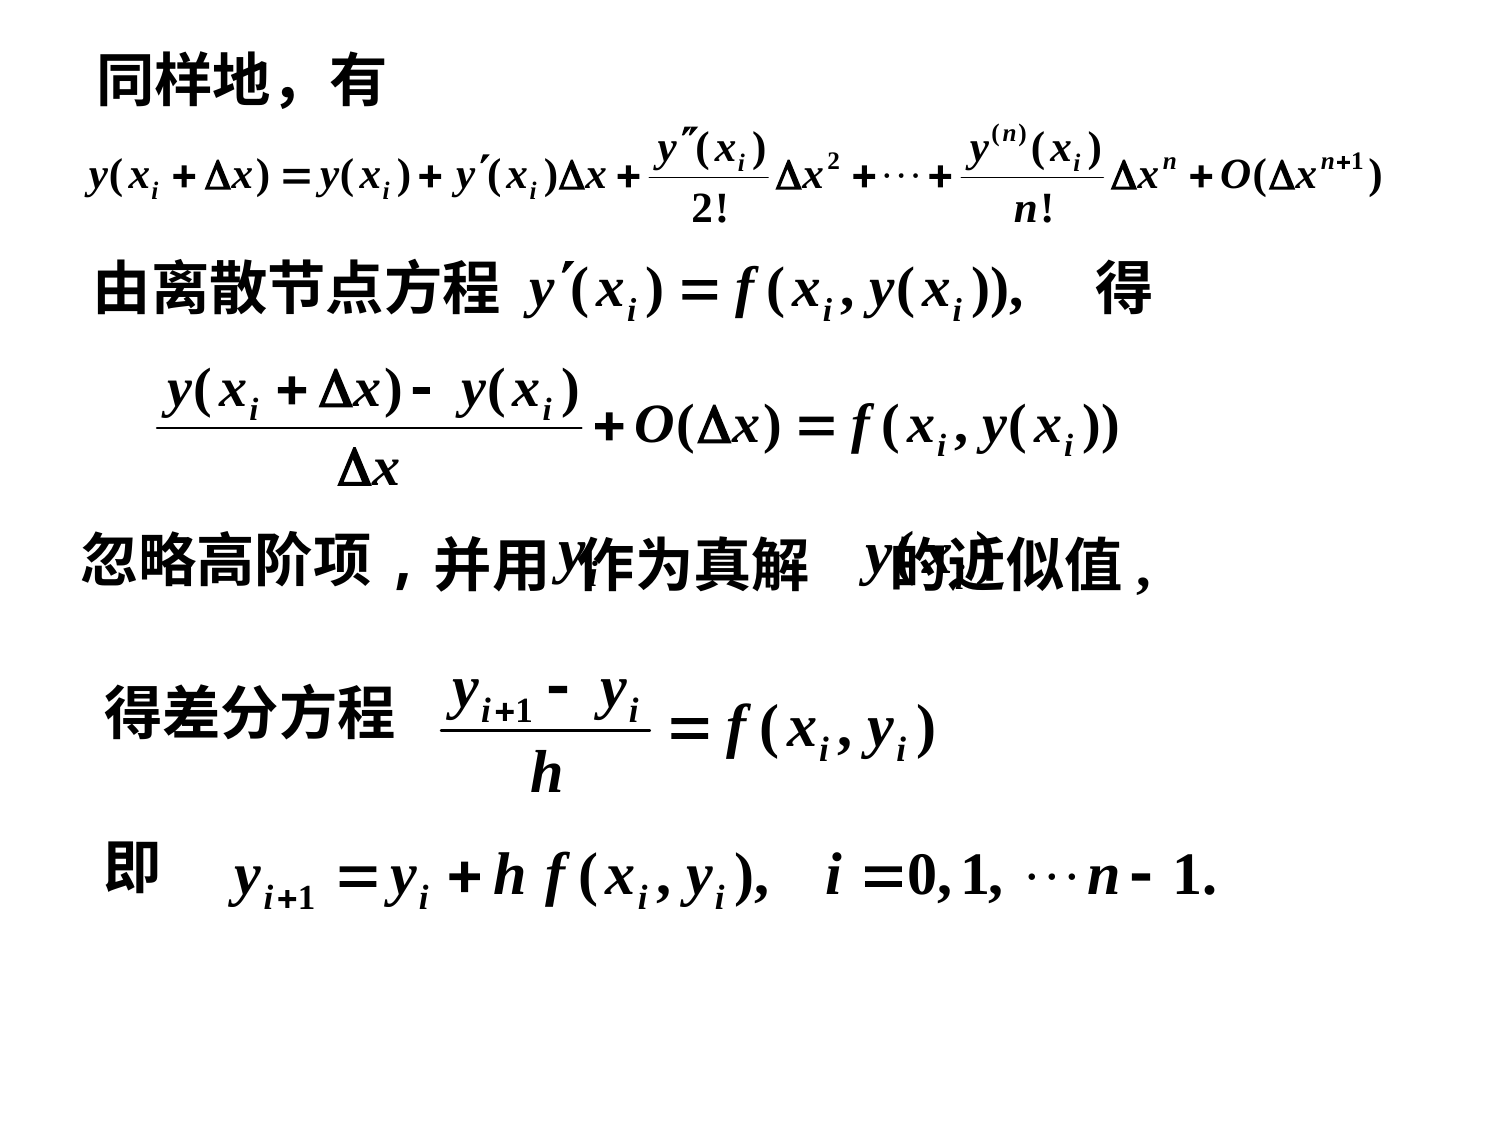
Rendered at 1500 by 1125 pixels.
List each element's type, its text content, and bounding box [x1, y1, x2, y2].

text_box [147, 349, 1129, 499]
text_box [218, 833, 1226, 925]
text_box 忽略高阶项, [65, 544, 413, 601]
text_box 忽略高阶项, [65, 515, 413, 543]
title 同样地，有 [52, 30, 432, 126]
text_box 即 [88, 822, 177, 908]
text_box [419, 507, 1330, 606]
text_box 得差分方程 [89, 668, 411, 754]
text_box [430, 645, 948, 808]
text_box 得 [1081, 248, 1169, 329]
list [76, 113, 1389, 240]
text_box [76, 243, 1034, 336]
